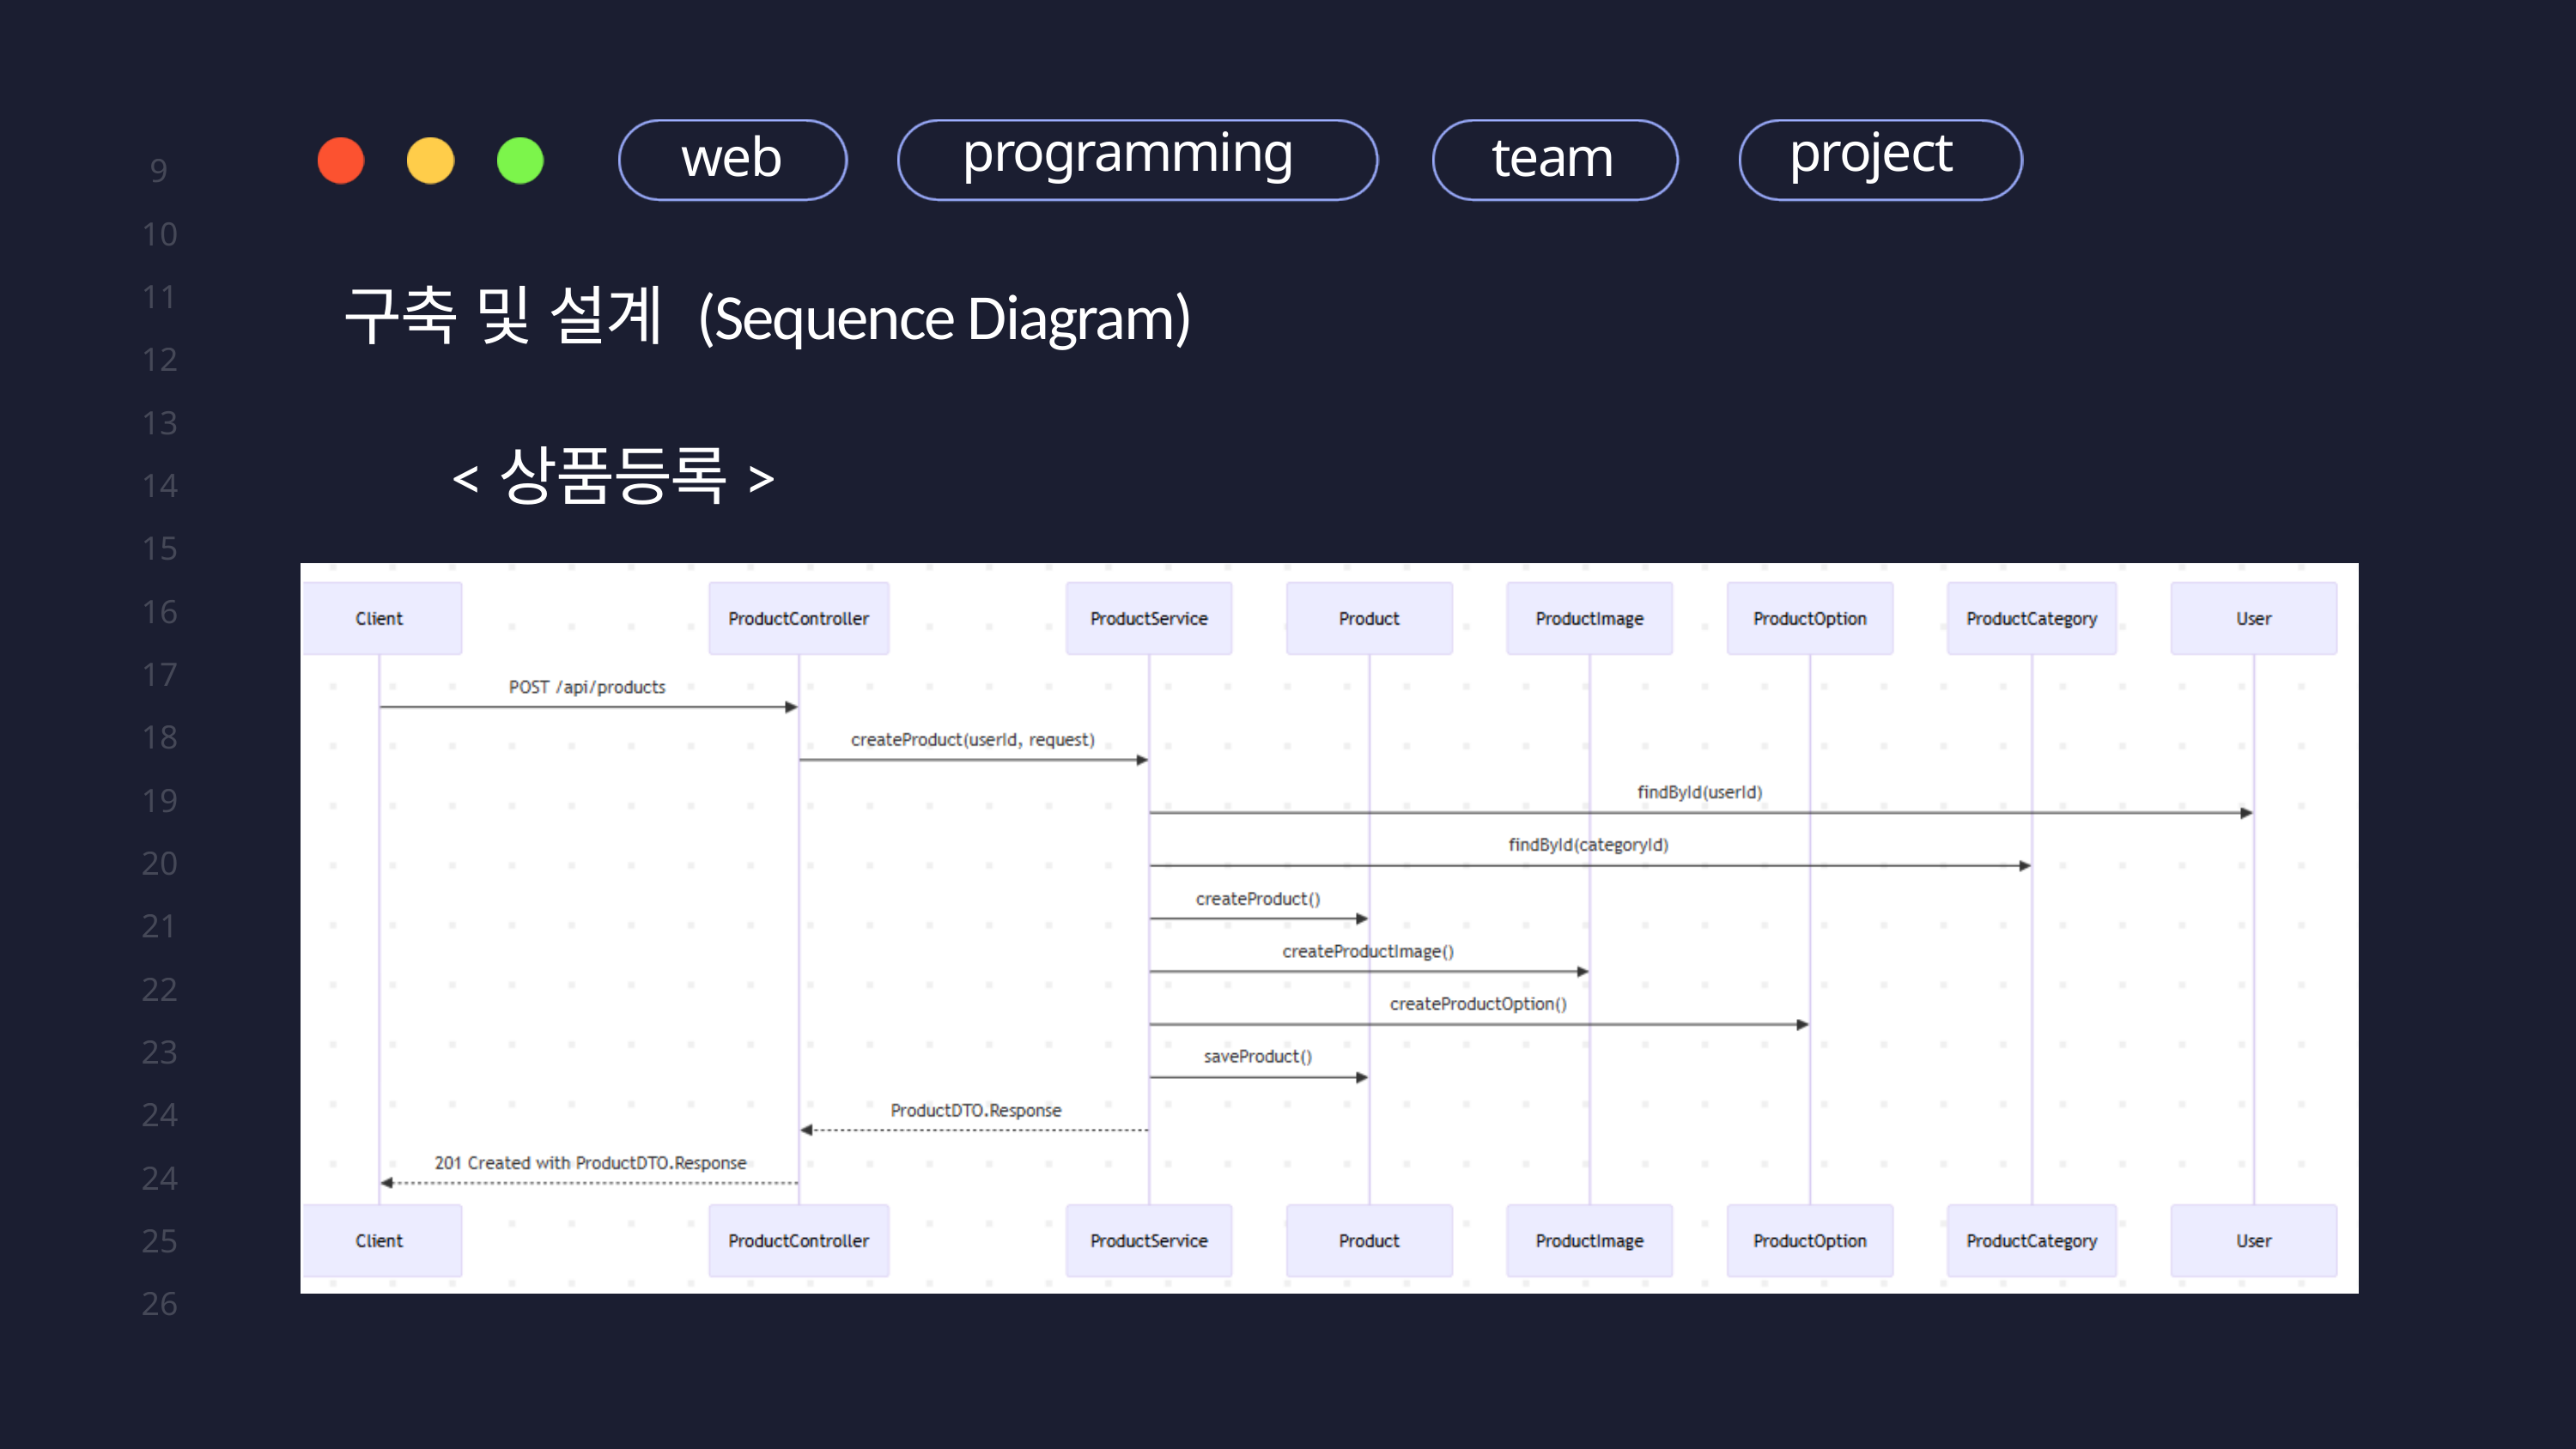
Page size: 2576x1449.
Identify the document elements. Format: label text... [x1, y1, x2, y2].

text_box project [1789, 114, 2002, 118]
picture [496, 137, 544, 185]
text_box 구축 및 설계 (Sequence Diagram) [343, 236, 1342, 328]
picture [407, 137, 455, 185]
text_box <상품등록> [450, 397, 837, 488]
picture [1432, 119, 1680, 203]
picture [1738, 119, 2024, 203]
picture [300, 563, 2359, 1294]
text_box 9 10 11 12 13 14 15 16 17 18 19 20 21 22 23 24 24 25 26 [141, 130, 333, 1319]
text_box programming [962, 114, 1349, 118]
picture [318, 137, 366, 185]
picture [897, 119, 1380, 203]
picture [618, 119, 848, 203]
